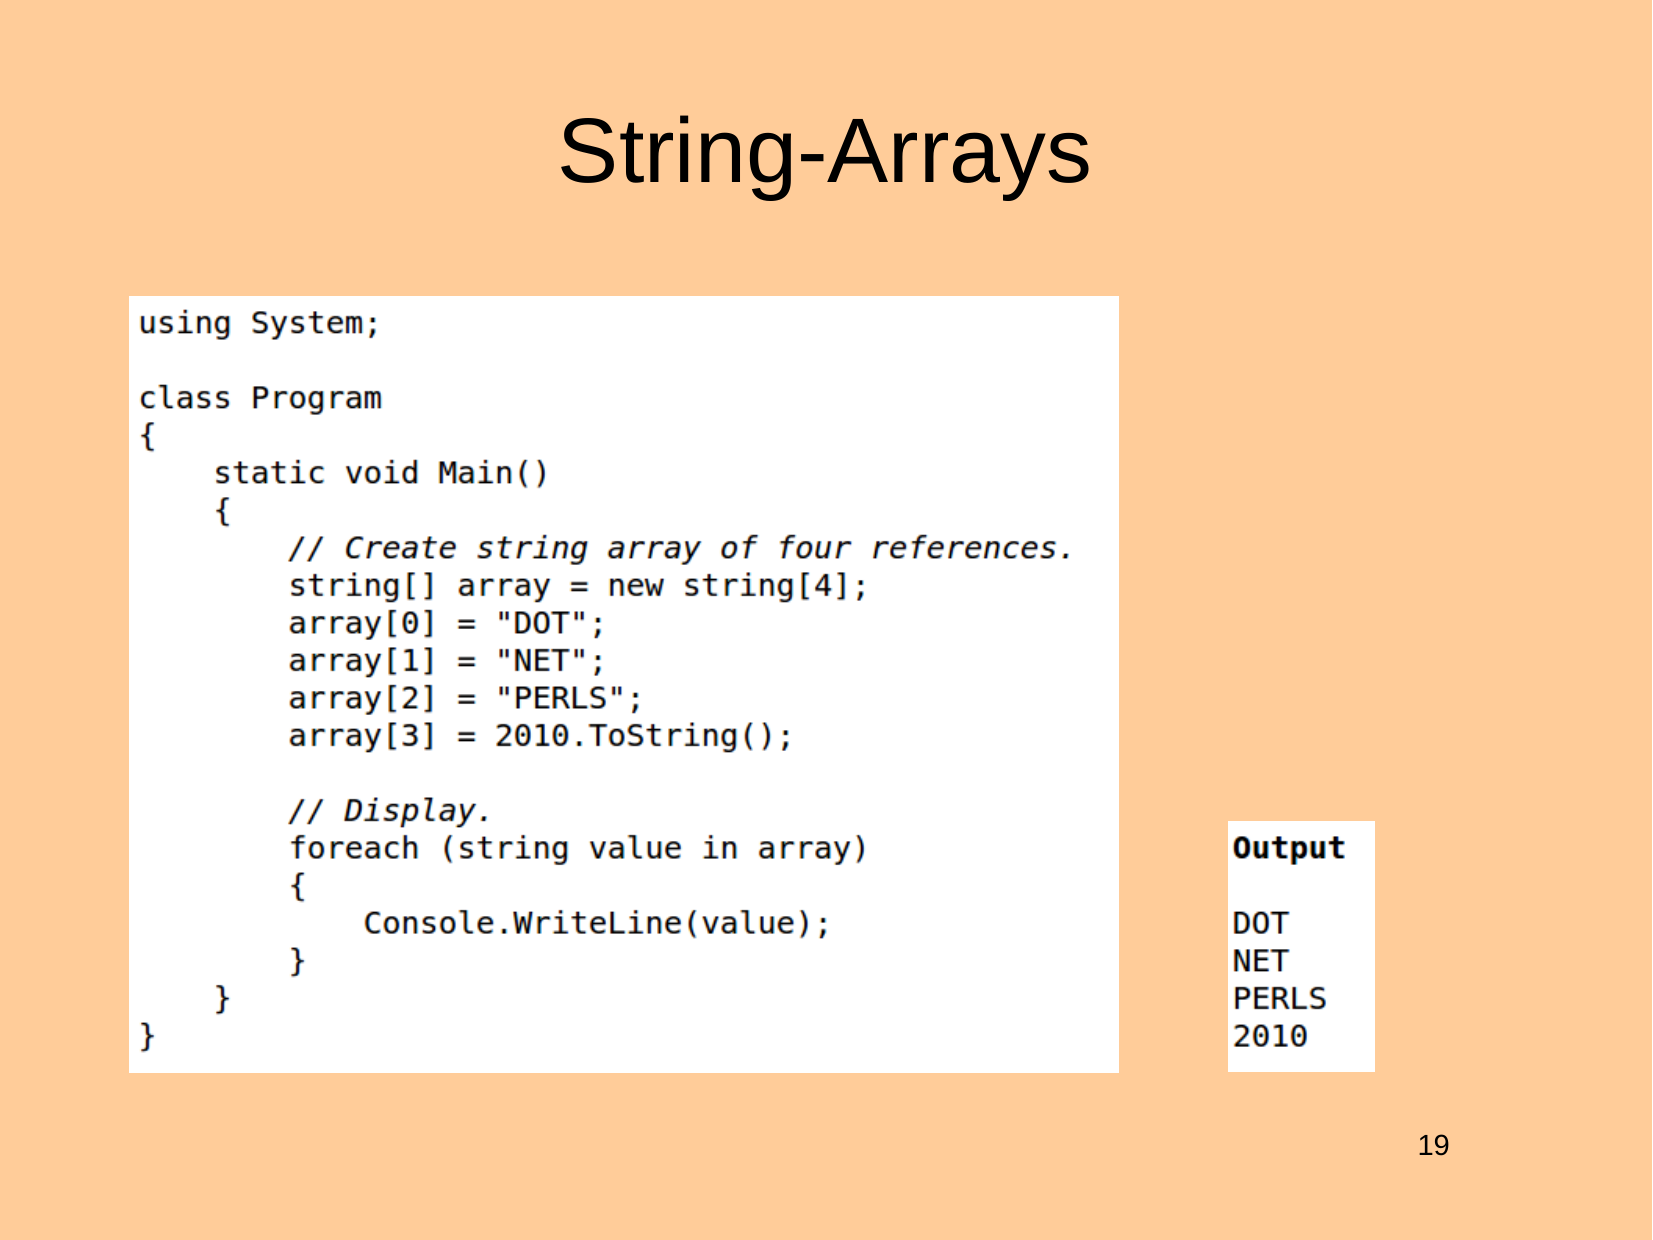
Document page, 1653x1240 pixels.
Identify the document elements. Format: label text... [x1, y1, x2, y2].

picture [128, 295, 1119, 1073]
slide_number 19 [1416, 1129, 1568, 1173]
picture [1228, 821, 1375, 1072]
title String-Arrays [82, 56, 1570, 248]
